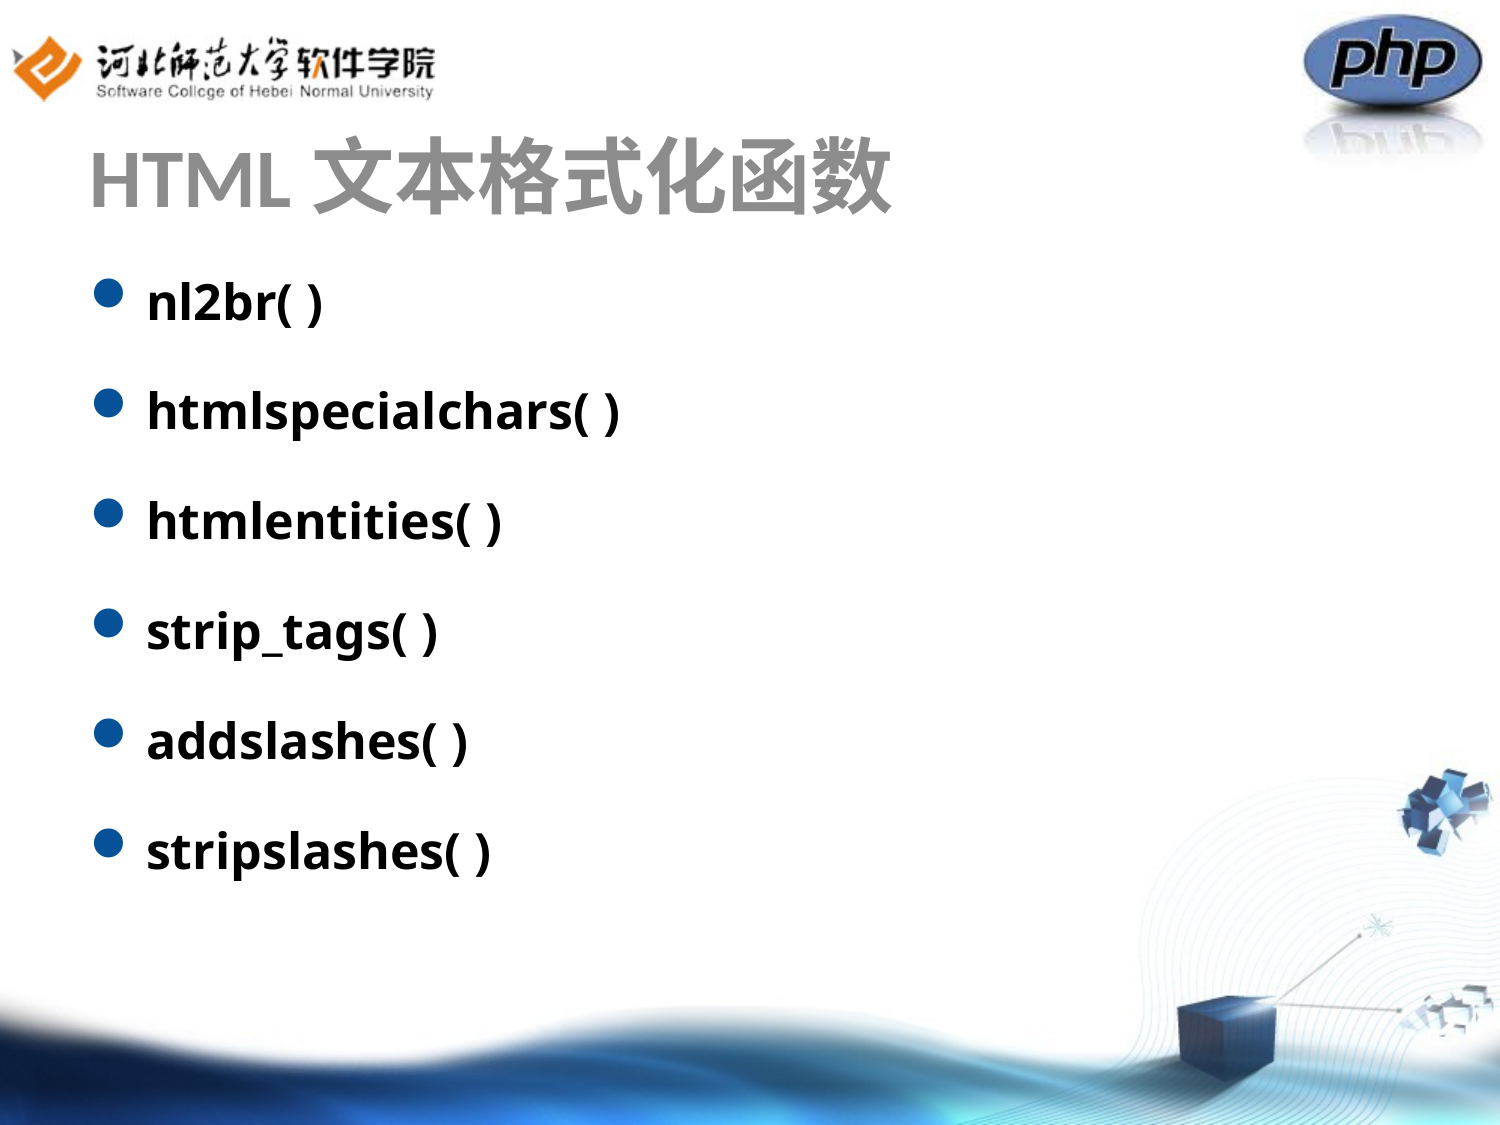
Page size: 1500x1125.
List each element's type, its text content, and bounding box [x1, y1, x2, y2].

list nl2br( ) htmlspecialchars( ) htmlentities( ) strip_tags( ) addslashes( ) stripslashes( ) [75, 262, 1425, 1005]
title HTML文本格式化函数 [75, 117, 1425, 233]
picture [0, 0, 1500, 1125]
